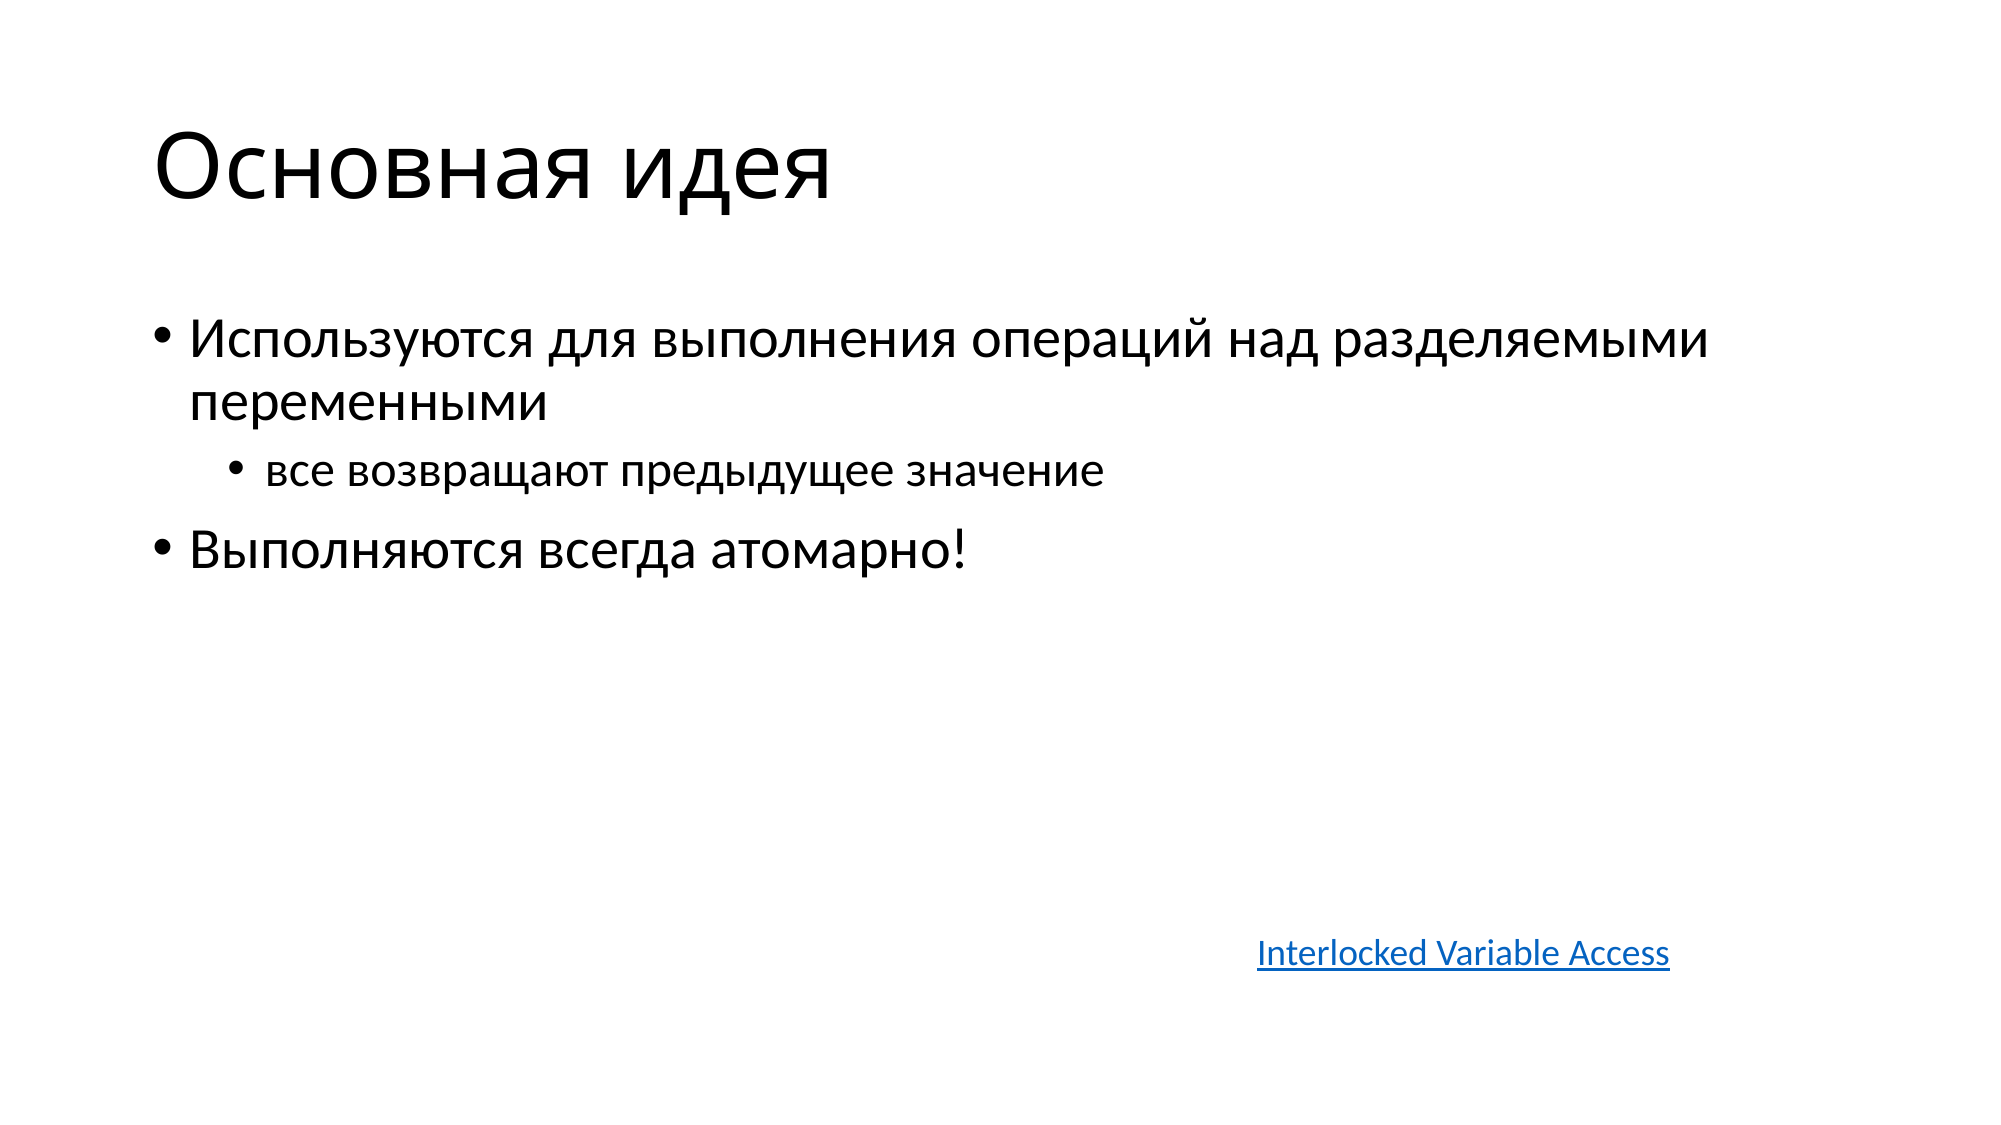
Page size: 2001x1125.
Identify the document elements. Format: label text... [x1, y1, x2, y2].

title Основная идея [137, 59, 1863, 278]
text_box Interlocked Variable Access [1242, 921, 1686, 981]
list Используются для выполнения операций над разделяемыми переменными все возвращают предыдущее значение Выполняются всегда атомарно! [137, 299, 1863, 1014]
